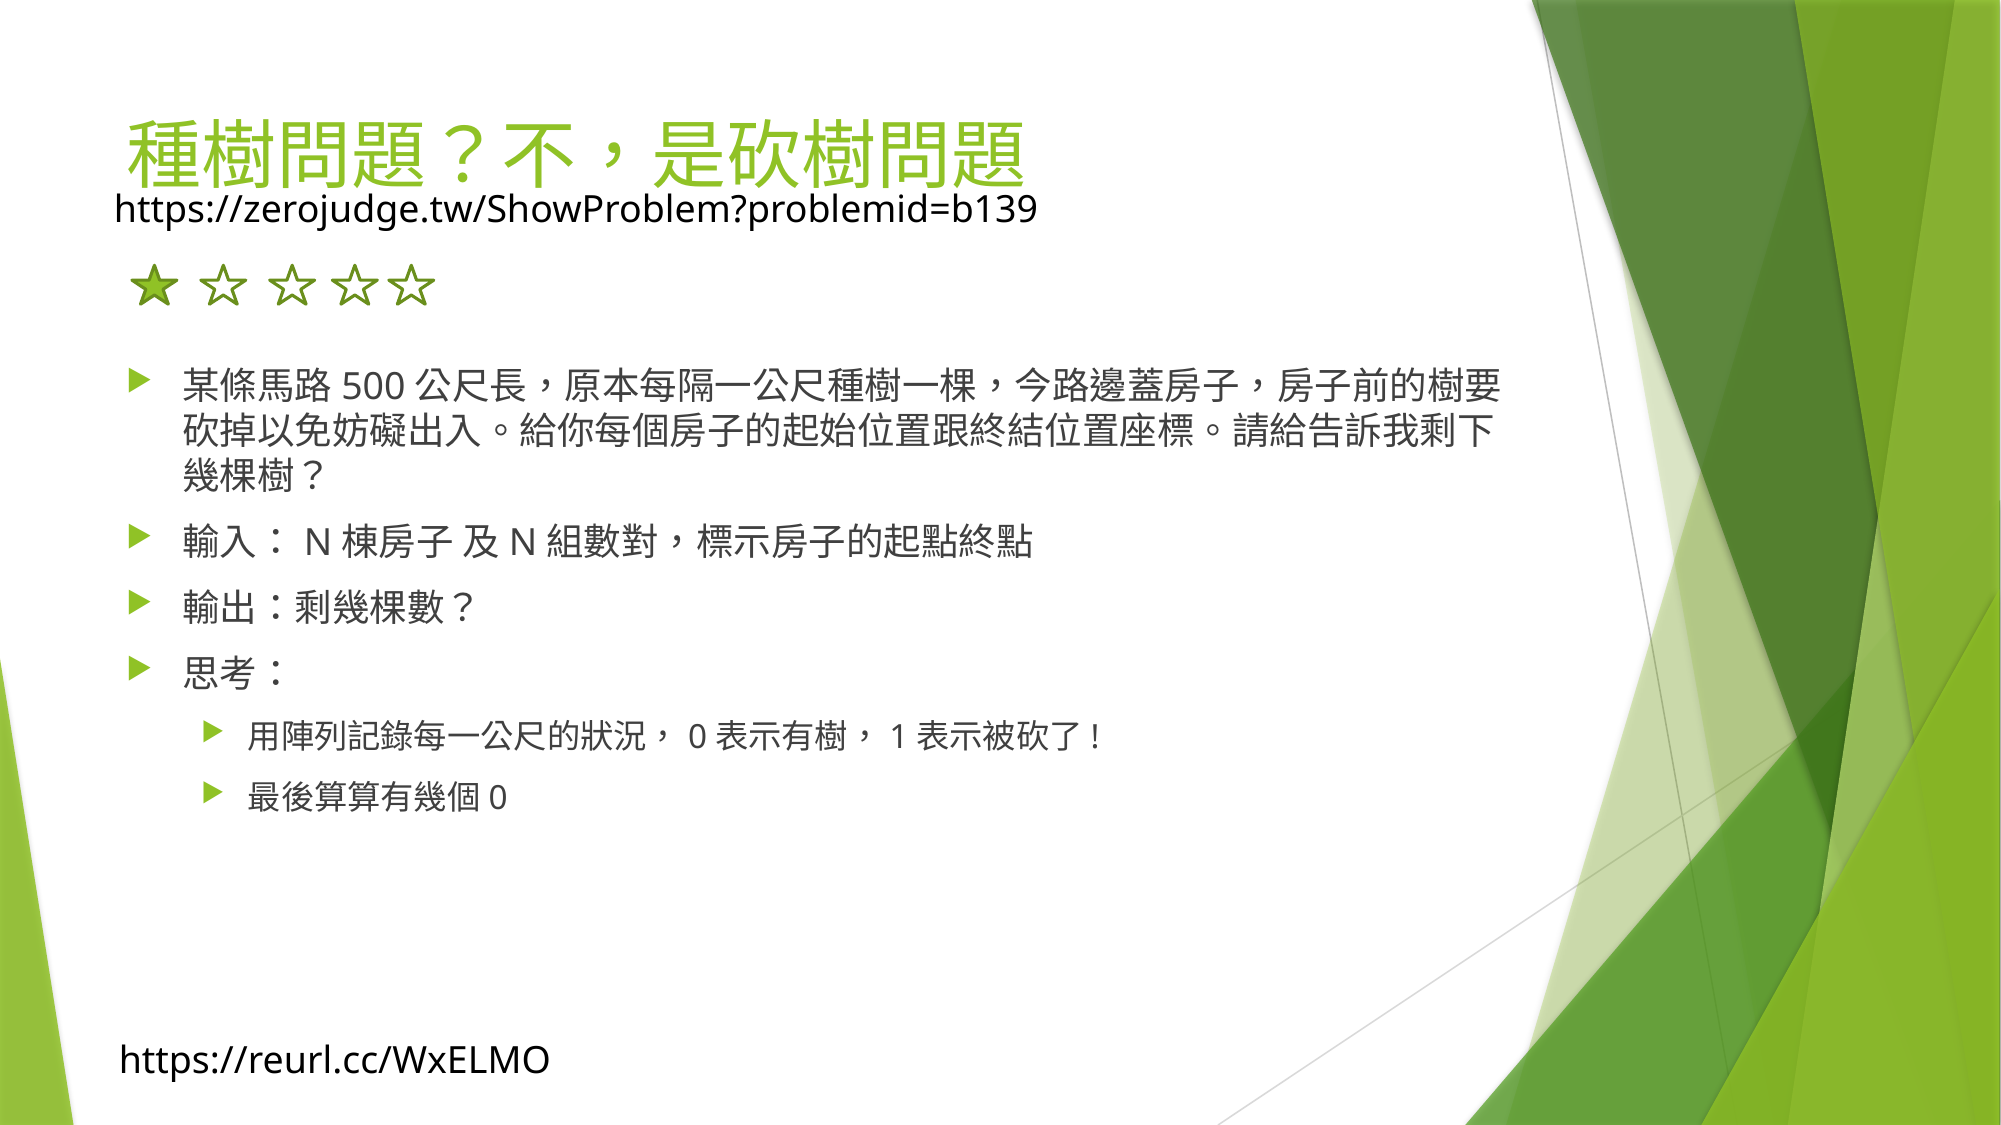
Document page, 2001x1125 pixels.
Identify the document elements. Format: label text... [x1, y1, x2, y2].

list 某條馬路500公尺長，原本每隔一公尺種樹一棵，今路邊蓋房子，房子前的樹要砍掉以免妨礙出入。給你每個房子的起始位置跟終結位置座標。請給告訴我剩下幾棵樹？ 輸入：N棟房子 及N組數對，標示房子的起點終點 輸出：剩幾棵數？ 思考： 用陣列記錄每一公尺的狀況，0表示有樹，1表示被砍了! 最後算算有幾個0 [111, 354, 1522, 992]
text_box https://zerojudge.tw/ShowProblem?problemid=b139 [99, 177, 1054, 238]
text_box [131, 264, 435, 305]
title 種樹問題？不，是砍樹問題 [111, 99, 1522, 317]
